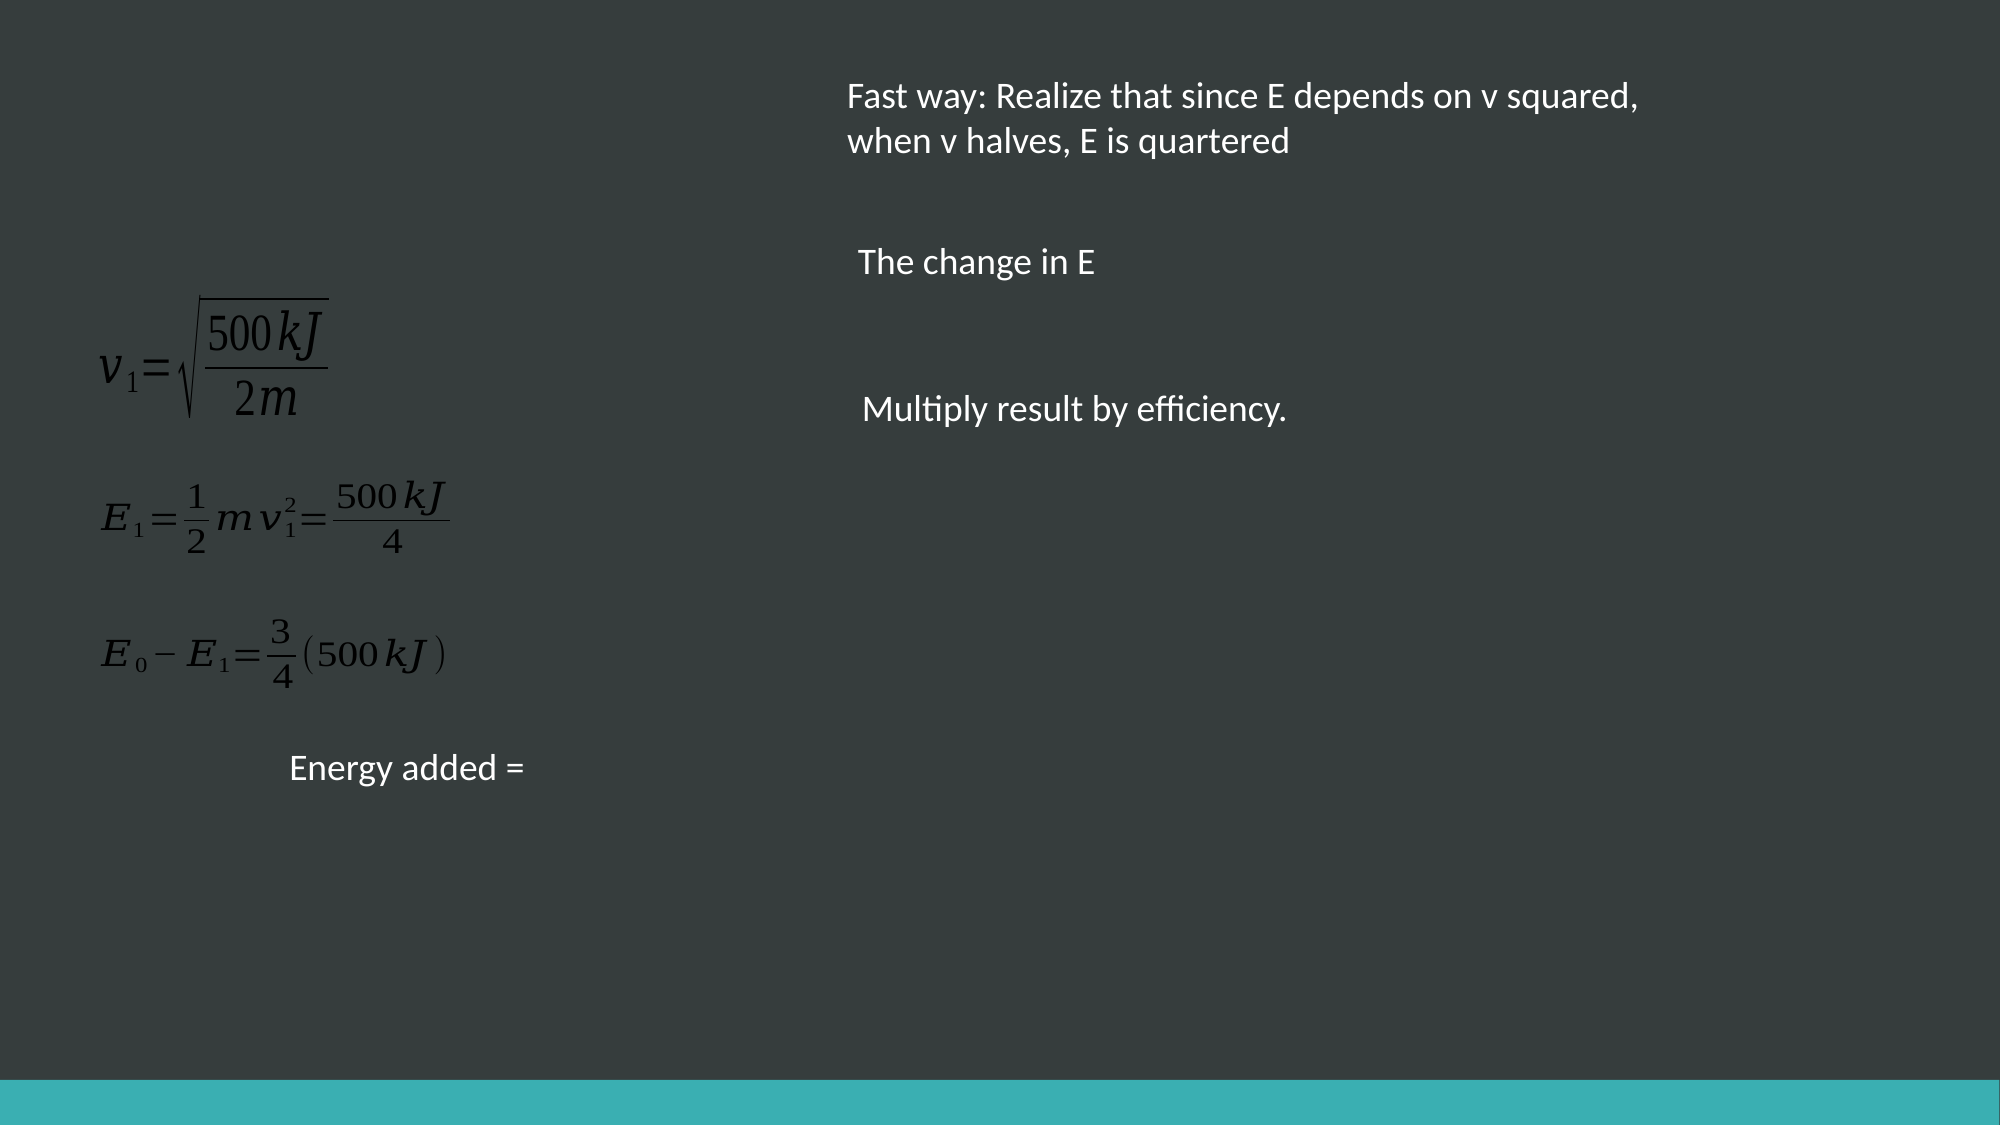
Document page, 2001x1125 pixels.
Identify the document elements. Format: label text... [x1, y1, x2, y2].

text_box Fast way: Realize that since E depends on v squared, when v halves, E is quartered [847, 70, 1709, 161]
text_box Multiply result by efficiency. [847, 376, 1608, 437]
